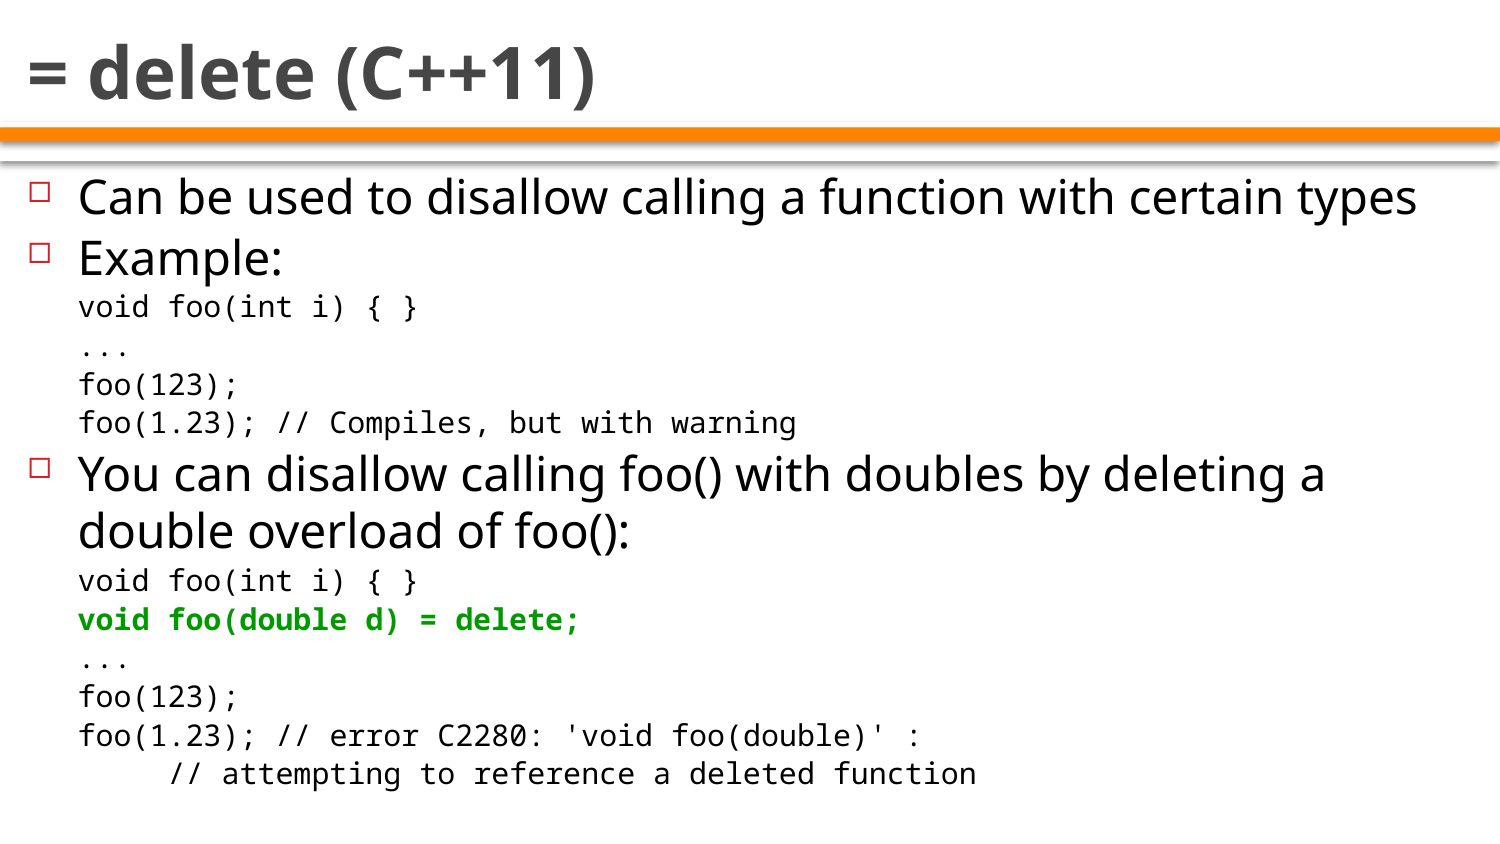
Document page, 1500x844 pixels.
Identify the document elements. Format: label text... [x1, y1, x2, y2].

list Can be used to disallow calling a function with certain types Example: void foo(int i) { } ... foo(123); foo(1.23); // Compiles, but with warning You can disallow calling foo() with doubles by deleting a double overload of foo(): void foo(int i) { } void foo(double d) = delete; ... foo(123); foo(1.23); // error C2280: 'void foo(double)' : // attempting to reference a deleted function [12, 159, 1488, 835]
title = delete (C++11) [12, 19, 1488, 122]
